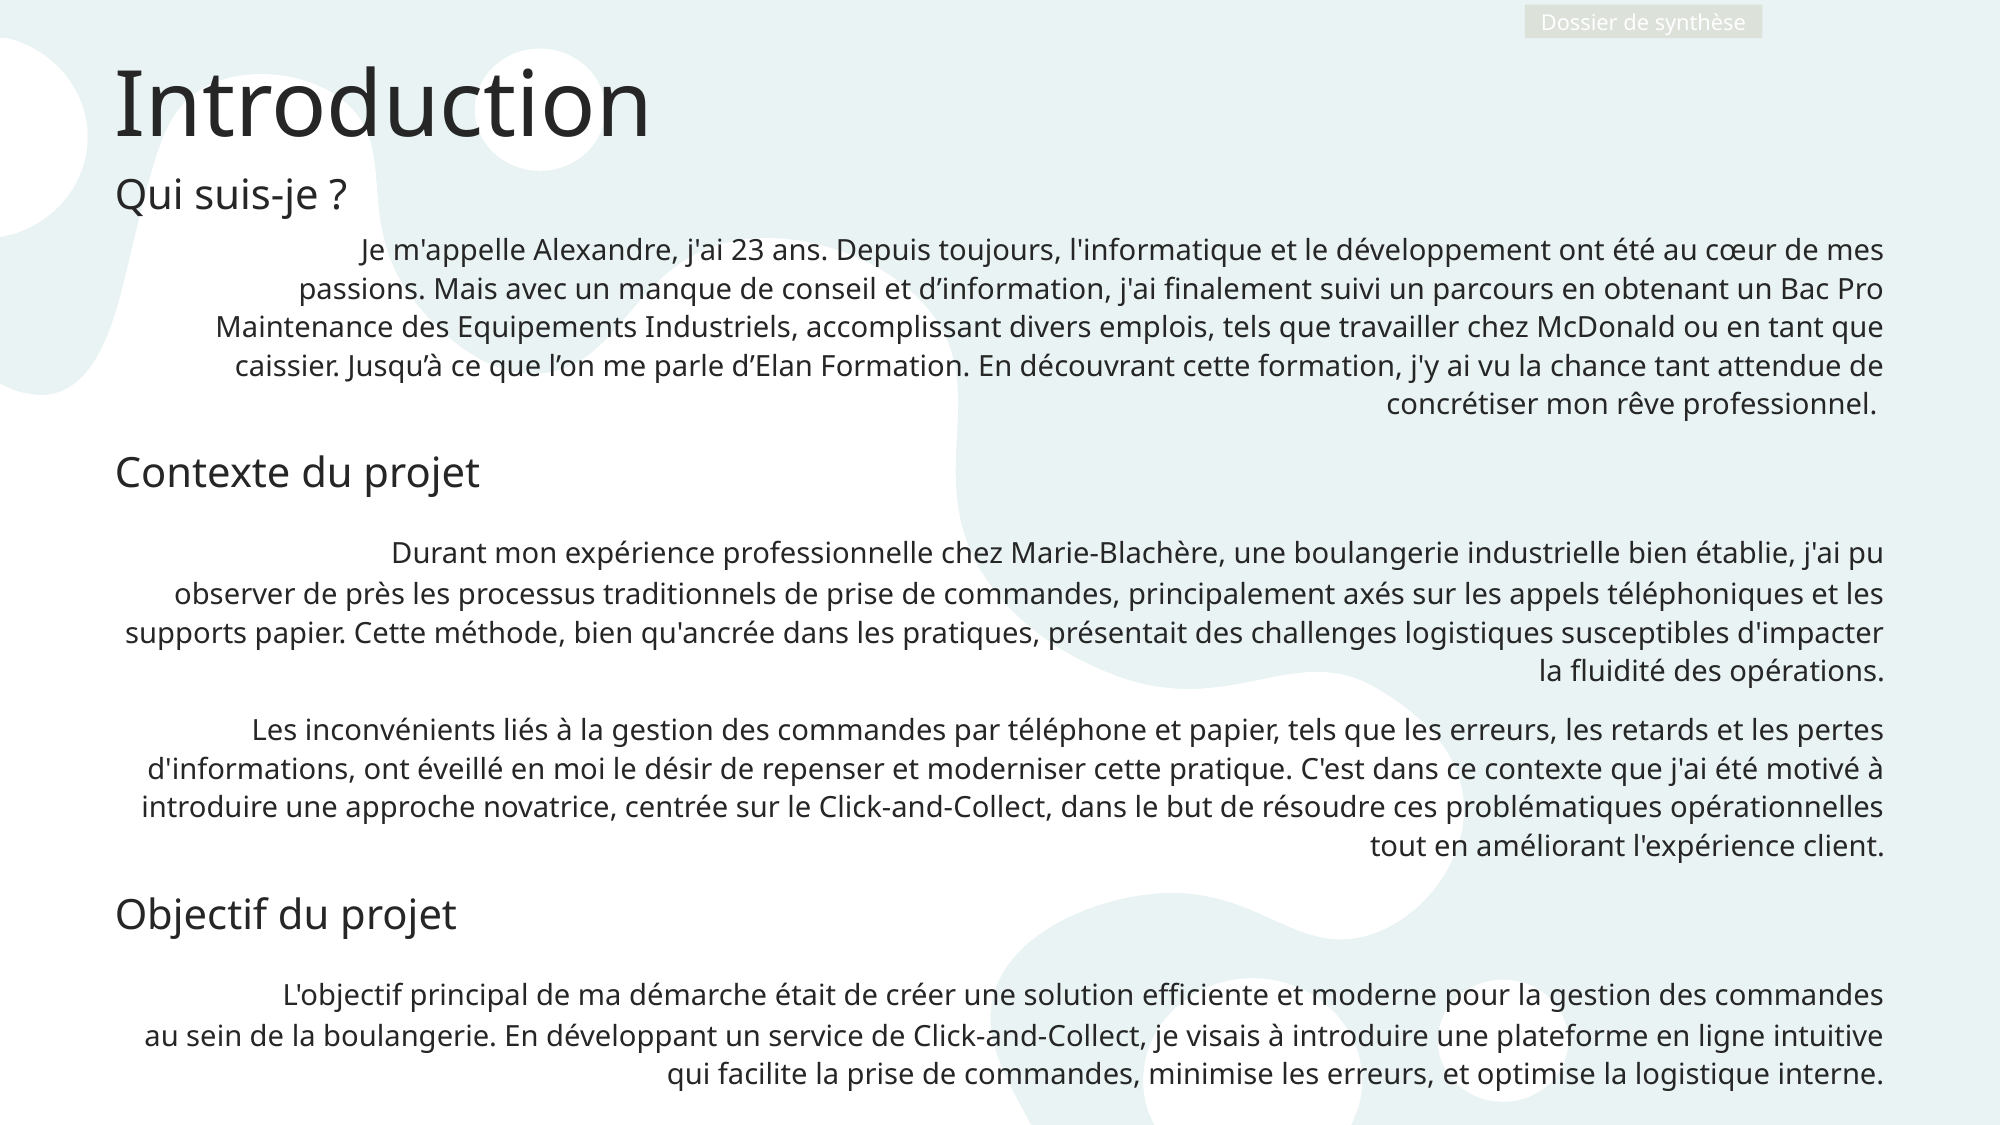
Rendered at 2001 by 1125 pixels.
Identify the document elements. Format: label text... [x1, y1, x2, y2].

list Qui suis-je ? Je m'appelle Alexandre, j'ai 23 ans. Depuis toujours, l'informatique et le développement ont été au cœur de mes passions. Mais avec un manque de conseil et d’information, j'ai finalement suivi un parcours en obtenant un Bac Pro Maintenance des Equipements Industriels, accomplissant divers emplois, tels que travailler chez McDonald ou en tant que caissier. Jusqu’à ce que l’on me parle d’Elan Formation. En découvrant cette formation, j'y ai vu la chance tant attendue de concrétiser mon rêve professionnel. Contexte du projet Durant mon expérience professionnelle chez Marie-Blachère, une boulangerie industrielle bien établie, j'ai pu observer de près les processus traditionnels de prise de commandes, principalement axés sur les appels téléphoniques et les supports papier. Cette méthode, bien qu'ancrée dans les pratiques, présentait des challenges logistiques susceptibles d'impacter la fluidité des opérations. Les inconvénients liés à la gestion des commandes par téléphone et papier, tels que les erreurs, les retards et les pertes d'informations, ont éveillé en moi le désir de repenser et moderniser cette pratique. C'est dans ce contexte que j'ai été motivé à introduire une approche novatrice, centrée sur le Click-and-Collect, dans le but de résoudre ces problématiques opérationnelles tout en améliorant l'expérience client. Objectif du projet L'objectif principal de ma démarche était de créer une solution efficiente et moderne pour la gestion des commandes au sein de la boulangerie. En développant un service de Click-and-Collect, je visais à introduire une plateforme en ligne intuitive qui facilite la prise de commandes, minimise les erreurs, et optimise la logistique interne. [99, 155, 1900, 1088]
title Introduction [99, 37, 1900, 155]
